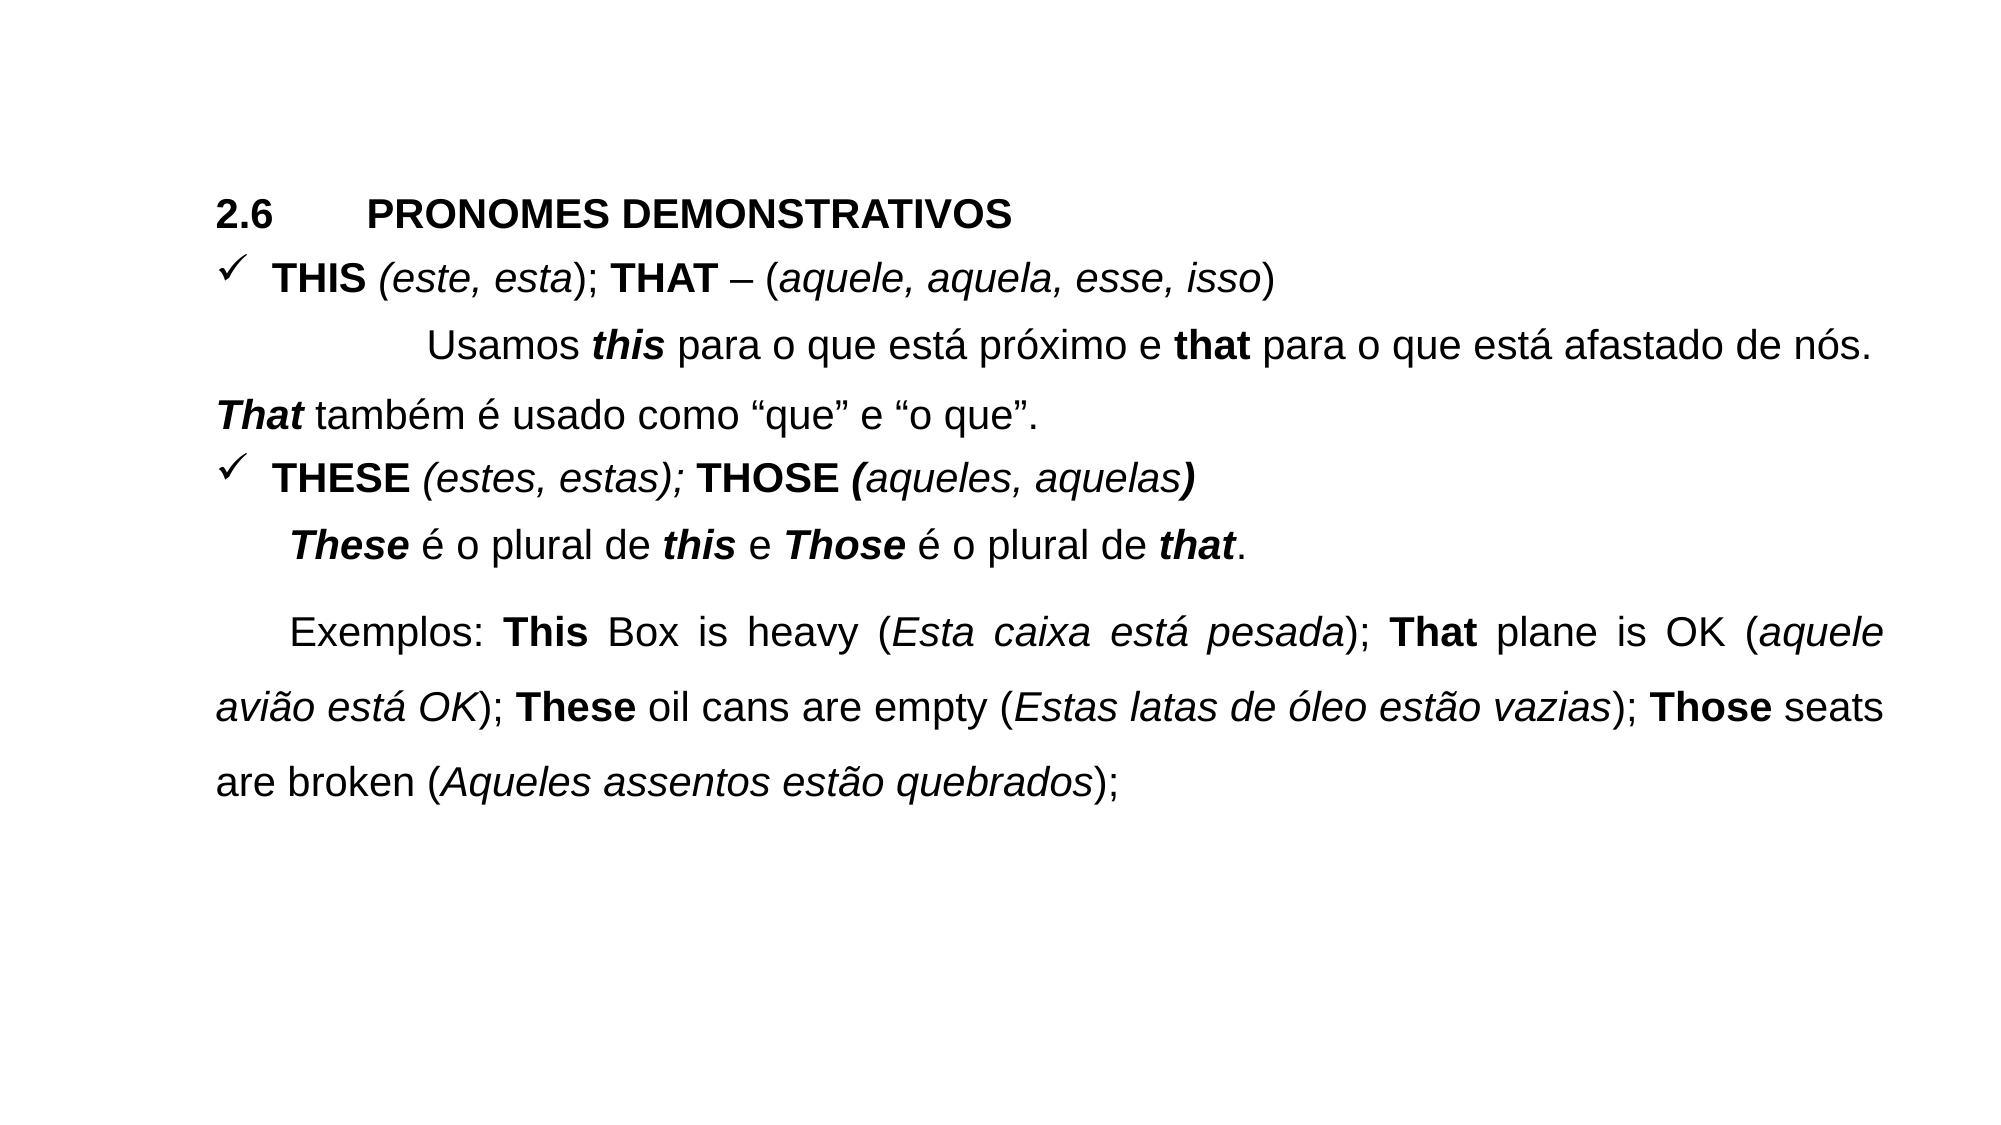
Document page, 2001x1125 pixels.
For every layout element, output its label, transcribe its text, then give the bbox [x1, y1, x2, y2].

text_box 2.6 PRONOMES DEMONSTRATIVOS THIS (este, esta); THAT – (aquele, aquela, esse, isso) Usamos this para o que está próximo e that para o que está afastado de nós. That também é usado como “que” e “o que”. THESE (estes, estas); THOSE (aqueles, aquelas) These é o plural de this e Those é o plural de that. Exemplos: This Box is heavy (Esta caixa está pesada); That plane is OK (aquele avião está OK); These oil cans are empty (Estas latas de óleo estão vazias); Those seats are broken (Aqueles assentos estão quebrados); [200, 176, 1900, 812]
